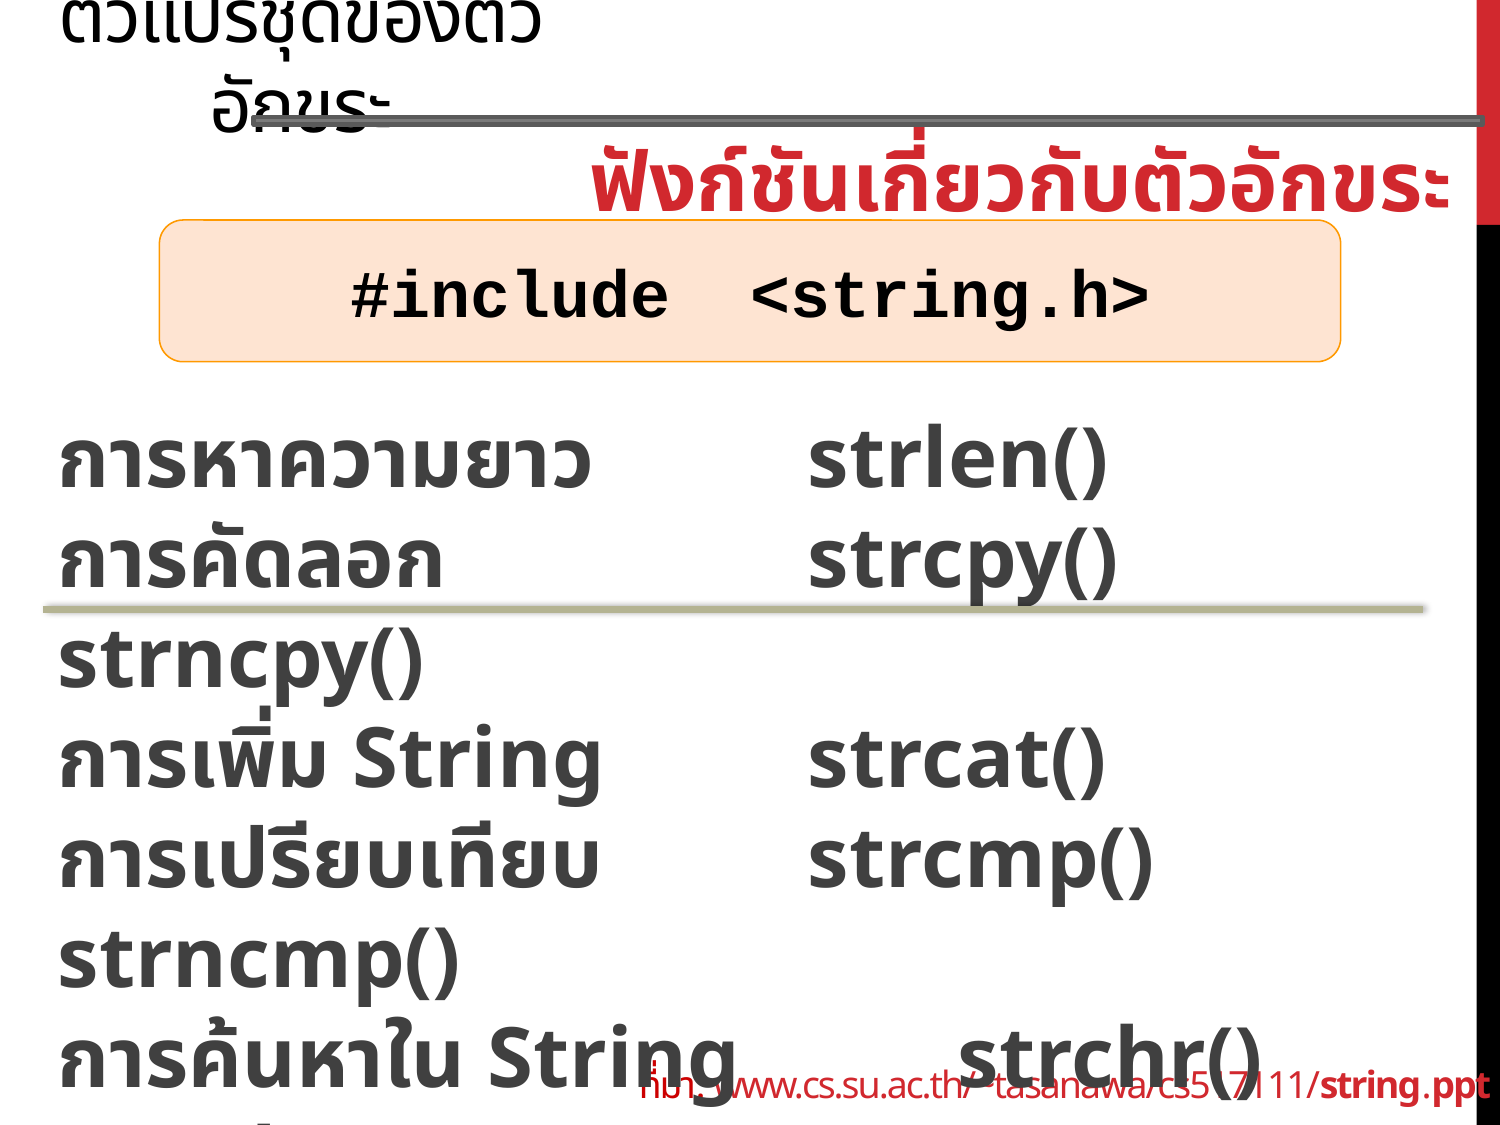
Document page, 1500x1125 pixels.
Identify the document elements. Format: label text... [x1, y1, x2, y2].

text_box ตัวแปรชุดของตัวอักขระ [0, 0, 603, 117]
text_box ฟังก์ชันเกี่ยวกับตัวอักขระ [100, 120, 1468, 236]
text_box #include <string.h> [159, 236, 1341, 362]
text_box [251, 115, 1485, 127]
text_box การหาความยาว strlen() การคัดลอก strcpy() strncpy() การเพิ่ม String strcat() การเปรียบเทียบ strcmp() strncmp() การค้นหาใน String strchr() strrchr() strpbrk() strstr() strtok() [42, 397, 1459, 1125]
text_box ที่มา: www.cs.su.ac.th/~tasanawa/cs517111/string.ppt [1459, 1037, 1500, 1125]
